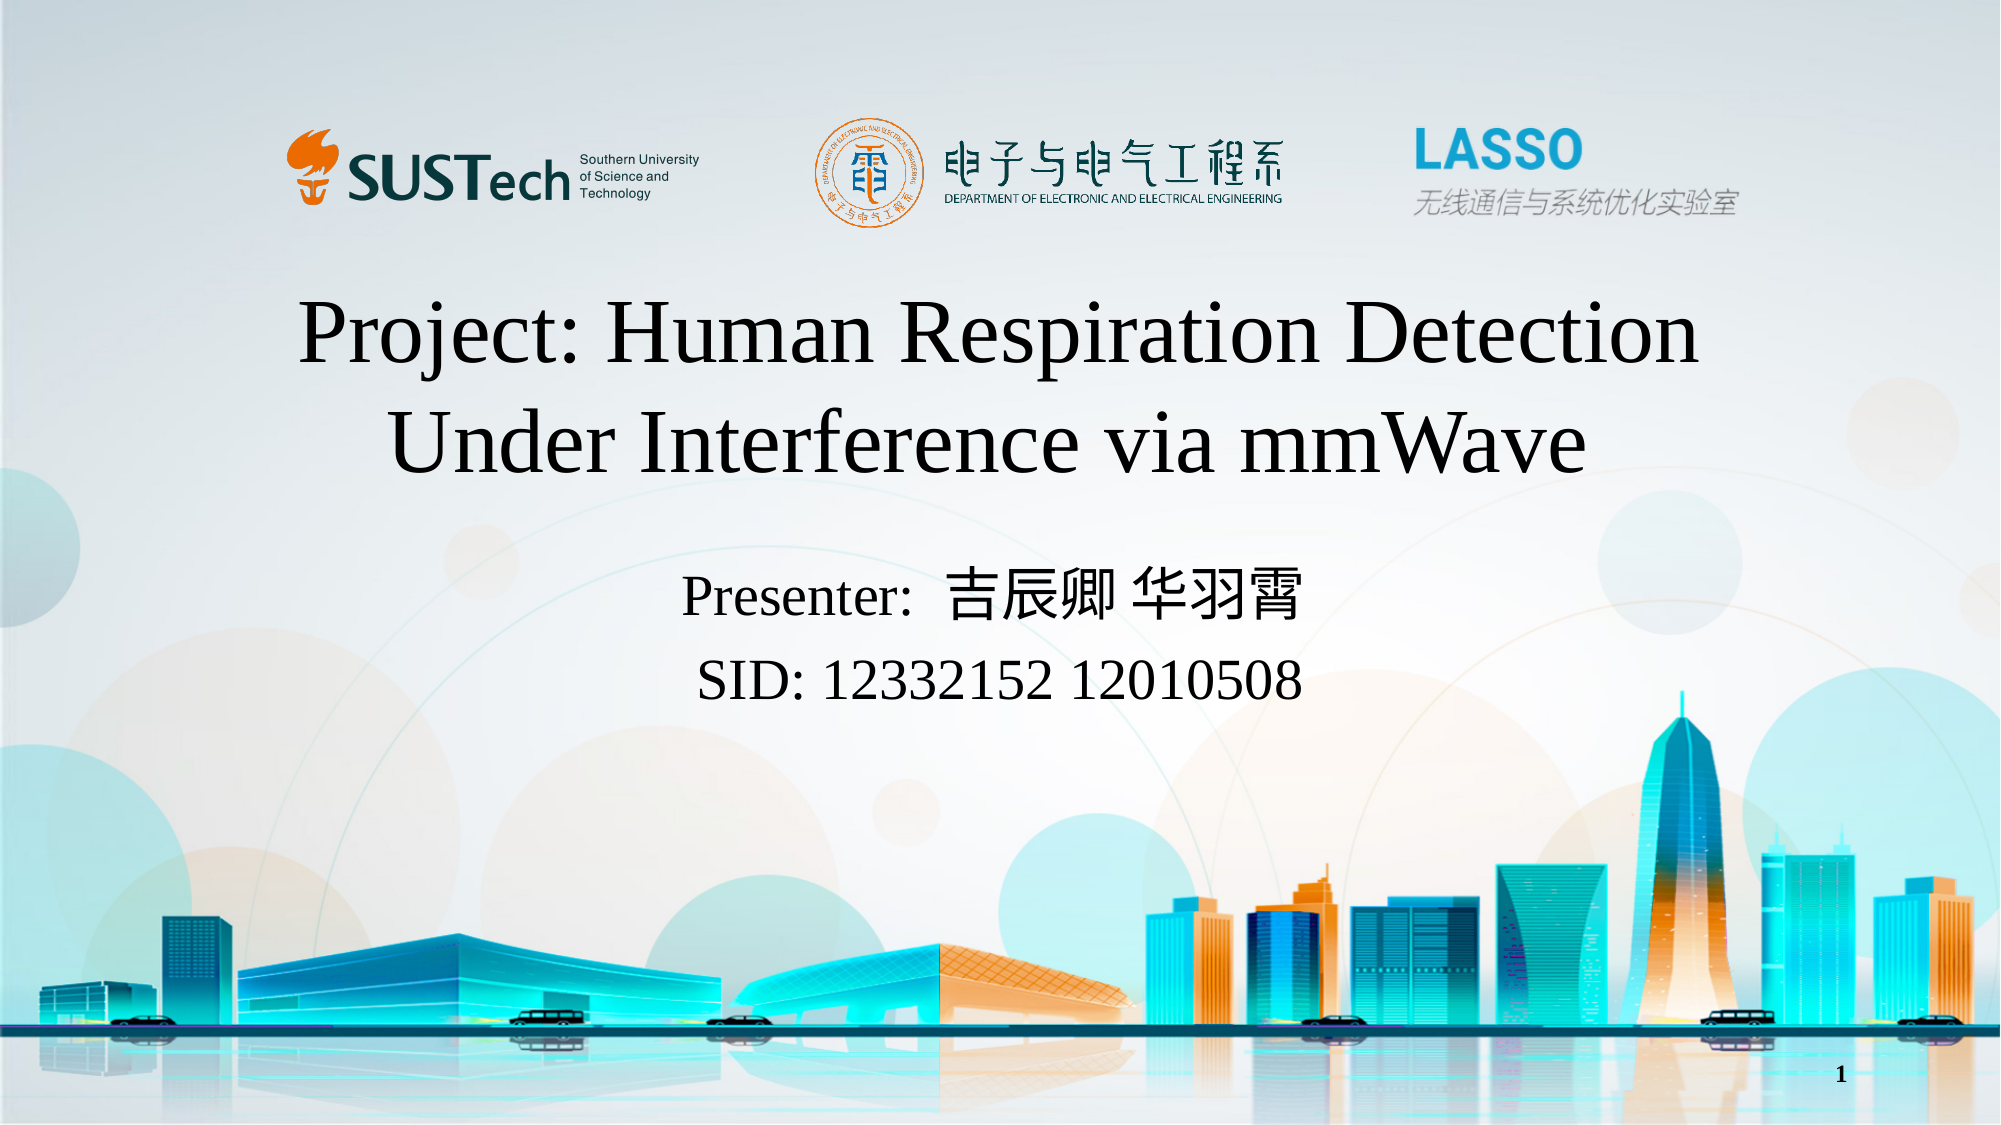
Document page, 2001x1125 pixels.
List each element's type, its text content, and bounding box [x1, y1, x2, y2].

slide_number 1 [1412, 1042, 1863, 1103]
text_box Project: Human Respiration Detection Under Interference via mmWave [246, 263, 1754, 498]
text_box Presenter: 吉辰卿 华羽霄 SID: 12332152 12010508 [292, 535, 1708, 719]
picture [0, 0, 2001, 1125]
